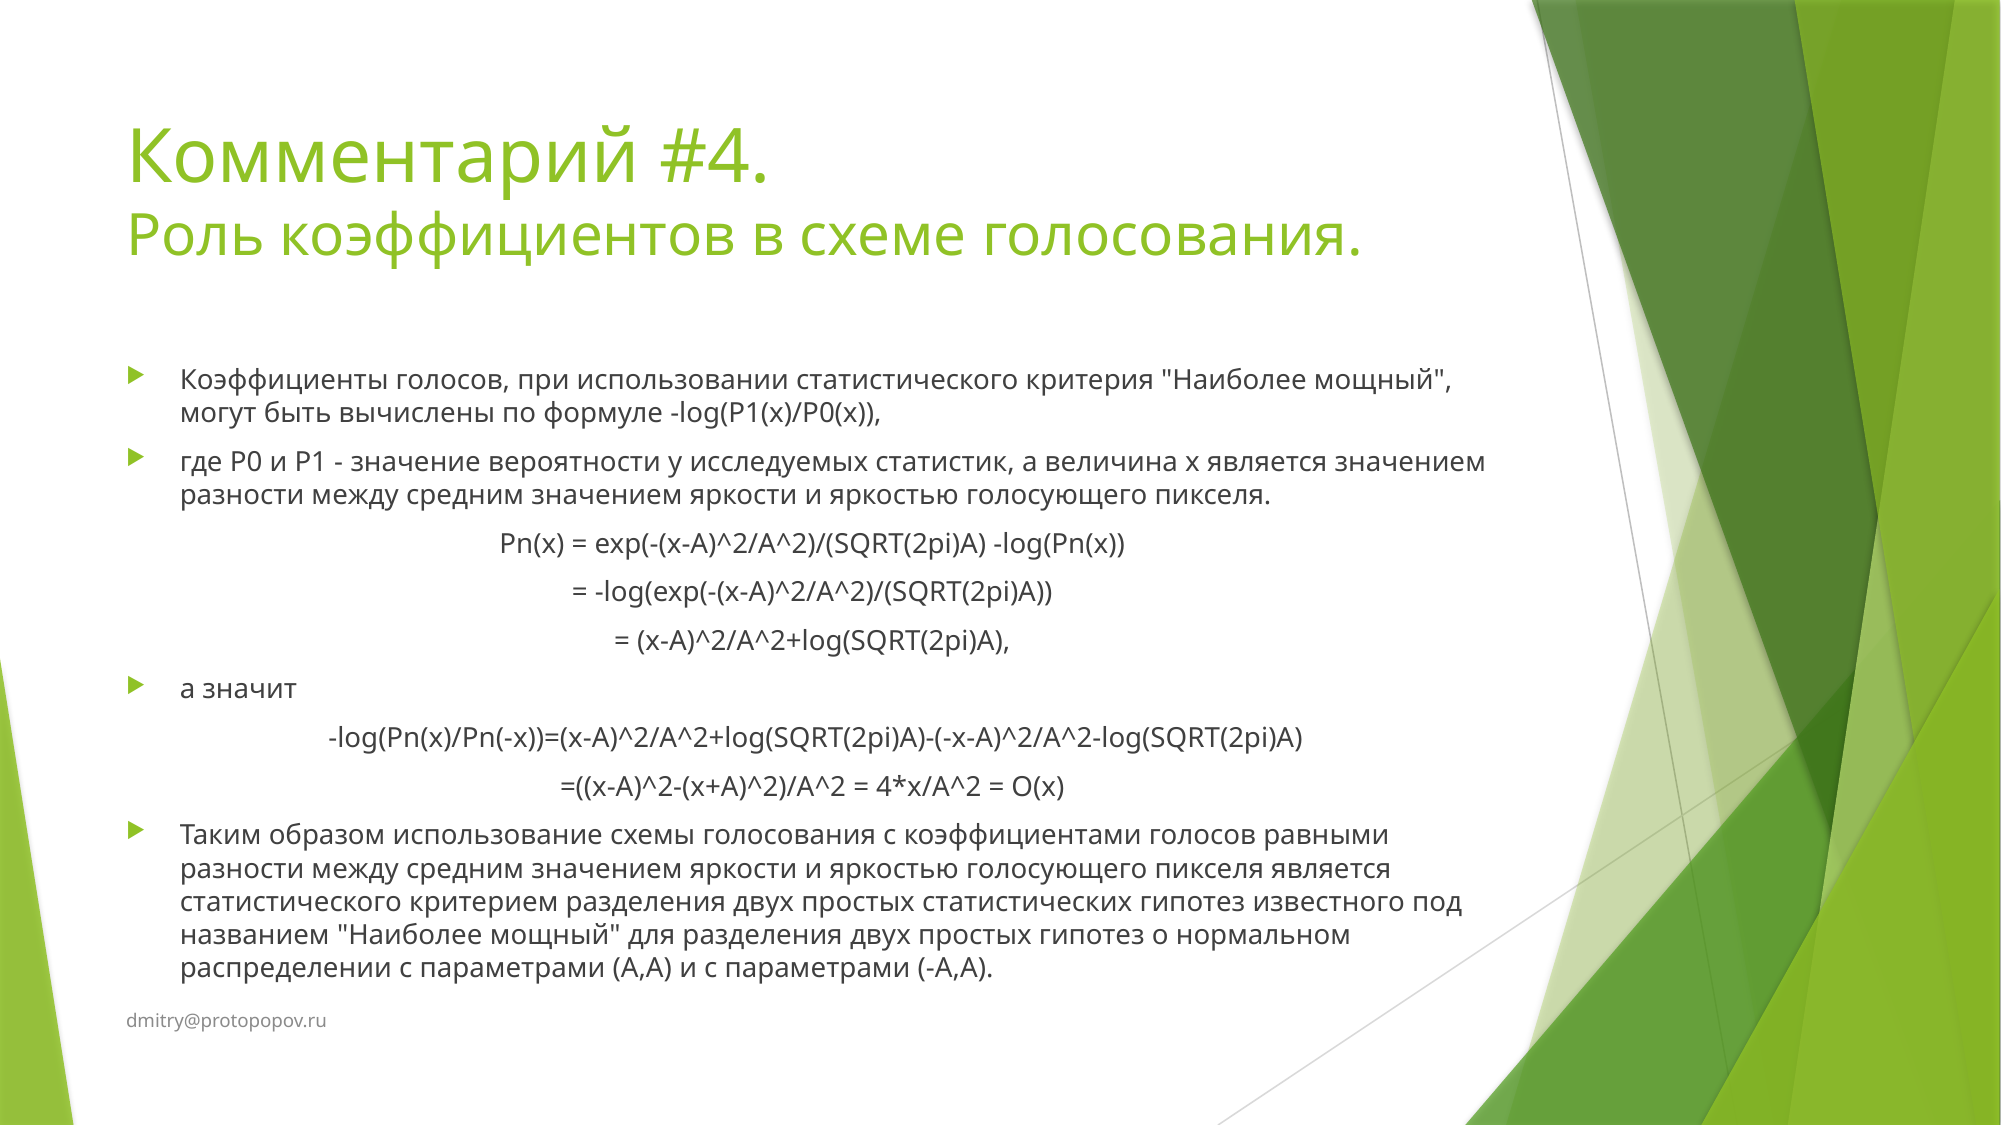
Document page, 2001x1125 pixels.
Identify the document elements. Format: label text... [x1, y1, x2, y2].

list Коэффициенты голосов, при использовании статистического критерия "Наиболее мощный", могут быть вычислены по формуле -log(P1(x)/P0(x)), где P0 и P1 - значение вероятности у исследуемых статистик, а величина x является значением разности между средним значением яркости и яркостью голосующего пикселя. Pn(x) = exp(-(x-A)^2/A^2)/(SQRT(2pi)A) -log(Pn(x)) = -log(exp(-(x-A)^2/A^2)/(SQRT(2pi)A)) = (x-A)^2/A^2+log(SQRT(2pi)A), а значит -log(Pn(x)/Pn(-x))=(x-A)^2/A^2+log(SQRT(2pi)A)-(-x-A)^2/A^2-log(SQRT(2pi)A) =((x-A)^2-(x+A)^2)/A^2 = 4*x/A^2 = O(x) Таким образом использование схемы голосования с коэффициентами голосов равными разности между средним значением яркости и яркостью голосующего пикселя является статистического критерием разделения двух простых статистических гипотез известного под названием "Наиболее мощный" для разделения двух простых гипотез о нормальном распределении с параметрами (A,A) и с параметрами (-A,A). [111, 354, 1522, 992]
title Комментарий #4. Роль коэффициентов в схеме голосования. [111, 99, 1522, 317]
footer dmitry@protopopov.ru [111, 991, 1145, 1051]
